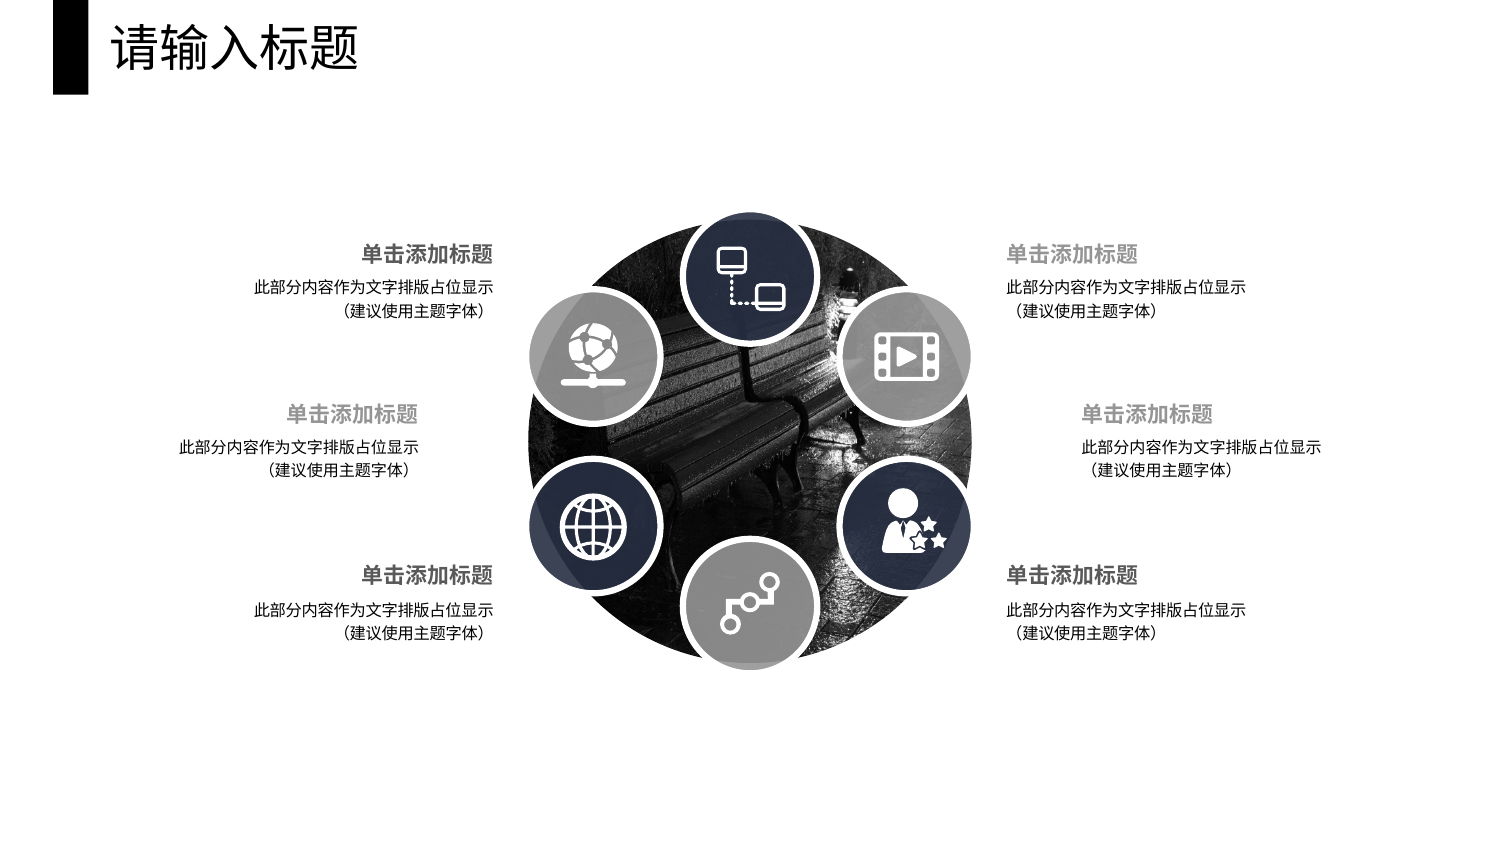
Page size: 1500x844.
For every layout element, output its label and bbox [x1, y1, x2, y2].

text_box [525, 651, 975, 674]
text_box [52, 0, 396, 95]
text_box [128, 239, 1372, 643]
text_box [525, 208, 975, 238]
